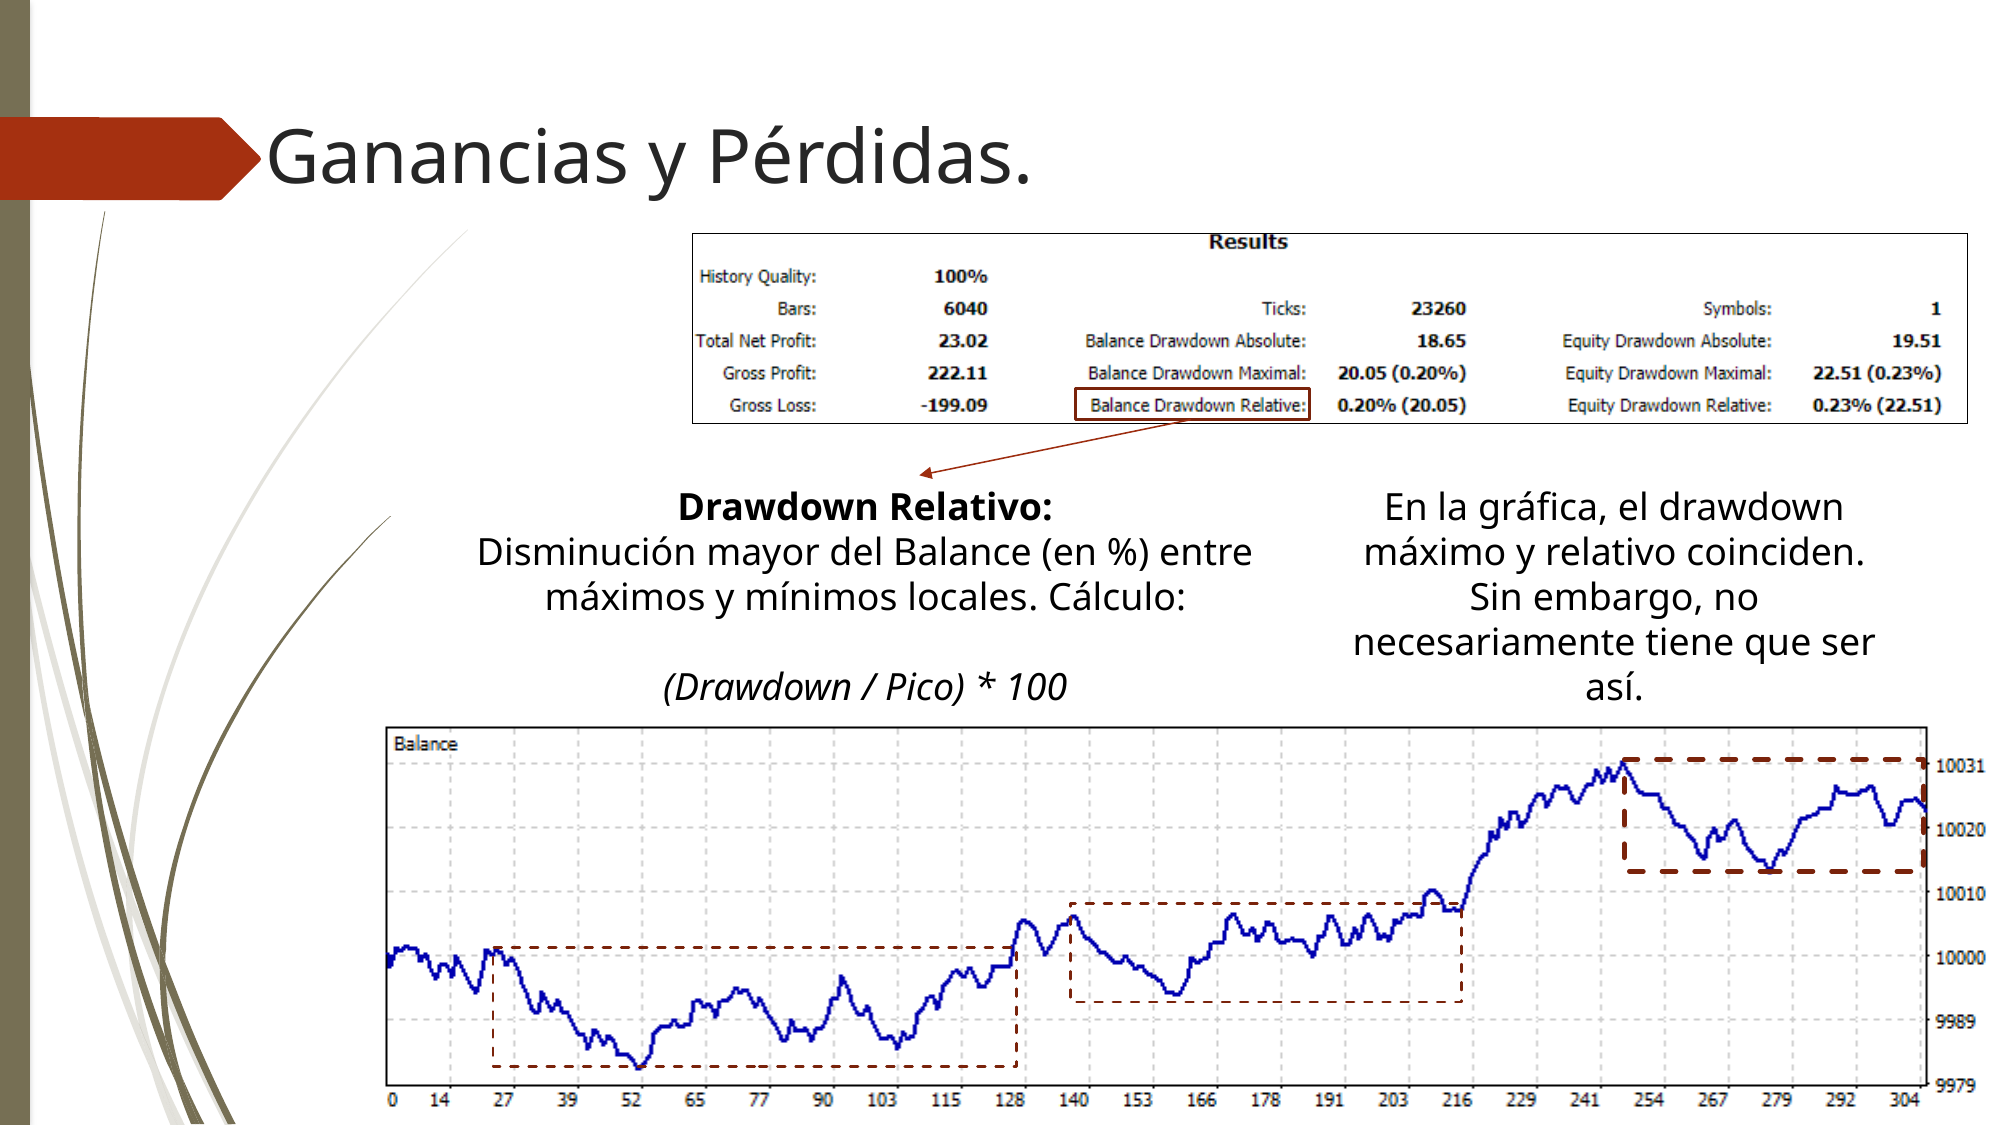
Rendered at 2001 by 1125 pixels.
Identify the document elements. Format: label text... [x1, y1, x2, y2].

picture [691, 233, 1968, 425]
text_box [918, 419, 1191, 476]
title Ganancias y Pérdidas. [250, 100, 1901, 208]
picture [380, 717, 2000, 1125]
text_box En la gráfica, el drawdown máximo y relativo coinciden. Sin embargo, no necesariamente tiene que ser así. [1328, 475, 1901, 715]
text_box Drawdown Relativo: Disminución mayor del Balance (en %) entre máximos y mínimos locales. Cálculo: (Drawdown / Pico) * 100 [452, 475, 1279, 715]
